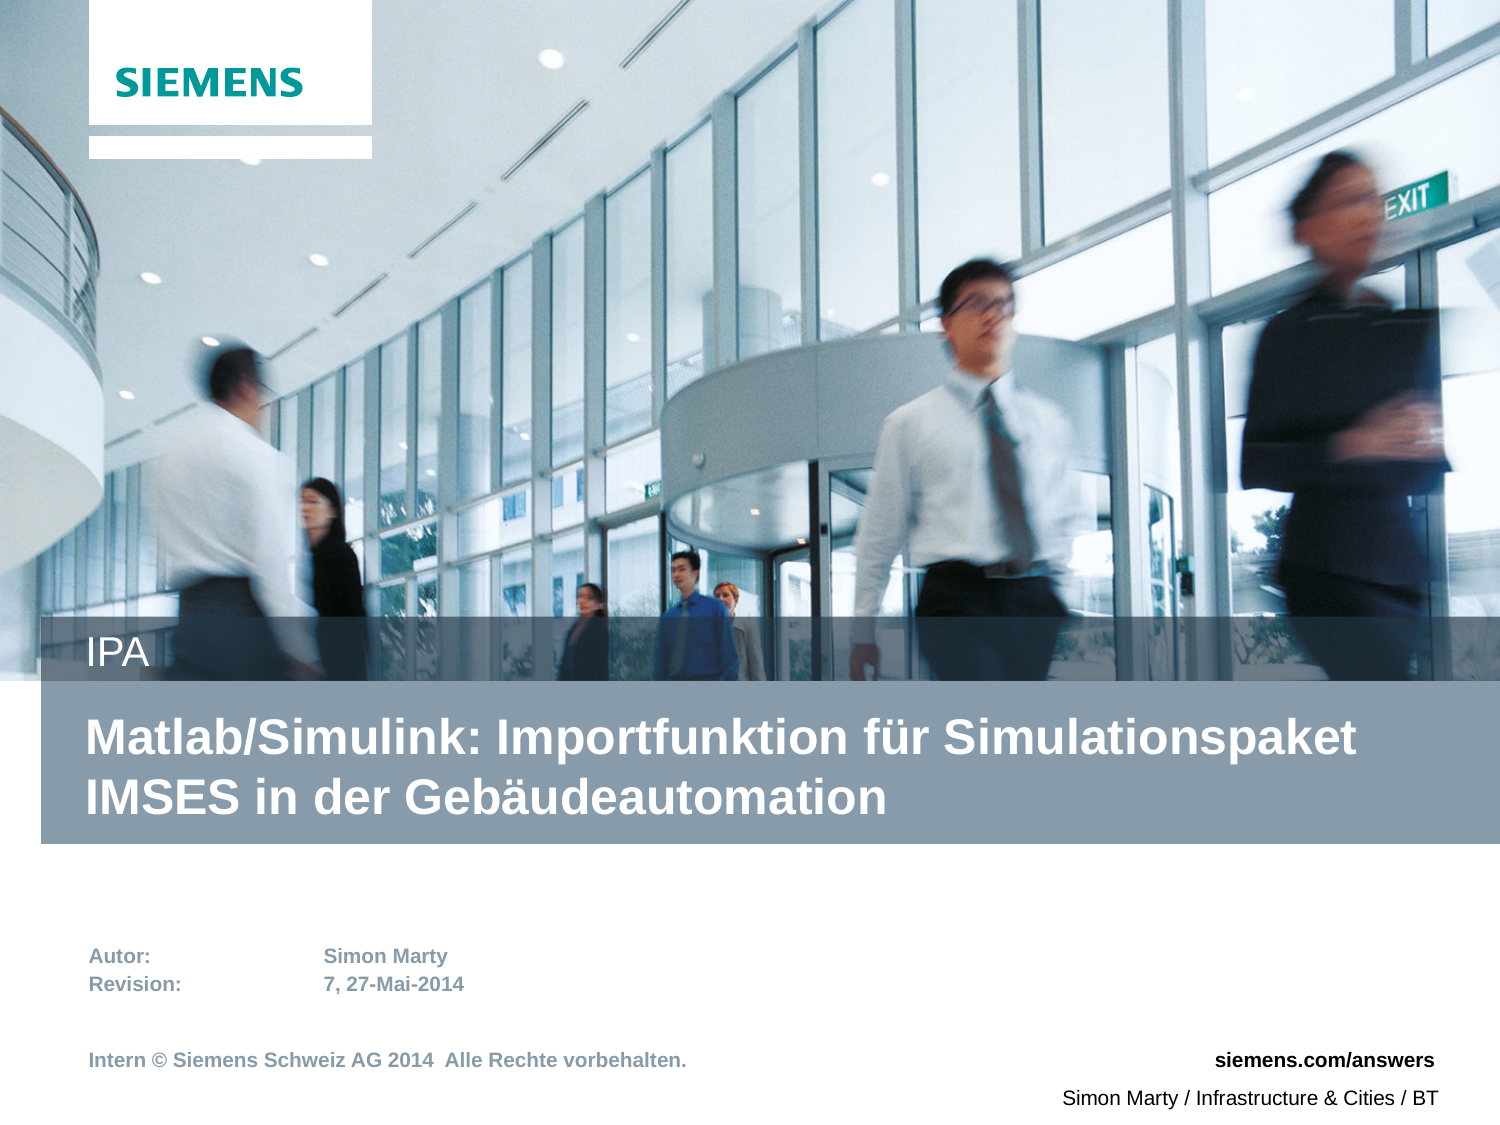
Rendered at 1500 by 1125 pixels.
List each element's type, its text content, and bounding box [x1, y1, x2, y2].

picture [0, 0, 1500, 681]
list Autor: Simon Marty Revision: 7, 27-Mai-2014 [0, 940, 1500, 1036]
subtitle IPA [40, 616, 1500, 682]
title Matlab/Simulink: Importfunktion für Simulationspaket IMSES in der Gebäudeautomation [40, 682, 1500, 845]
